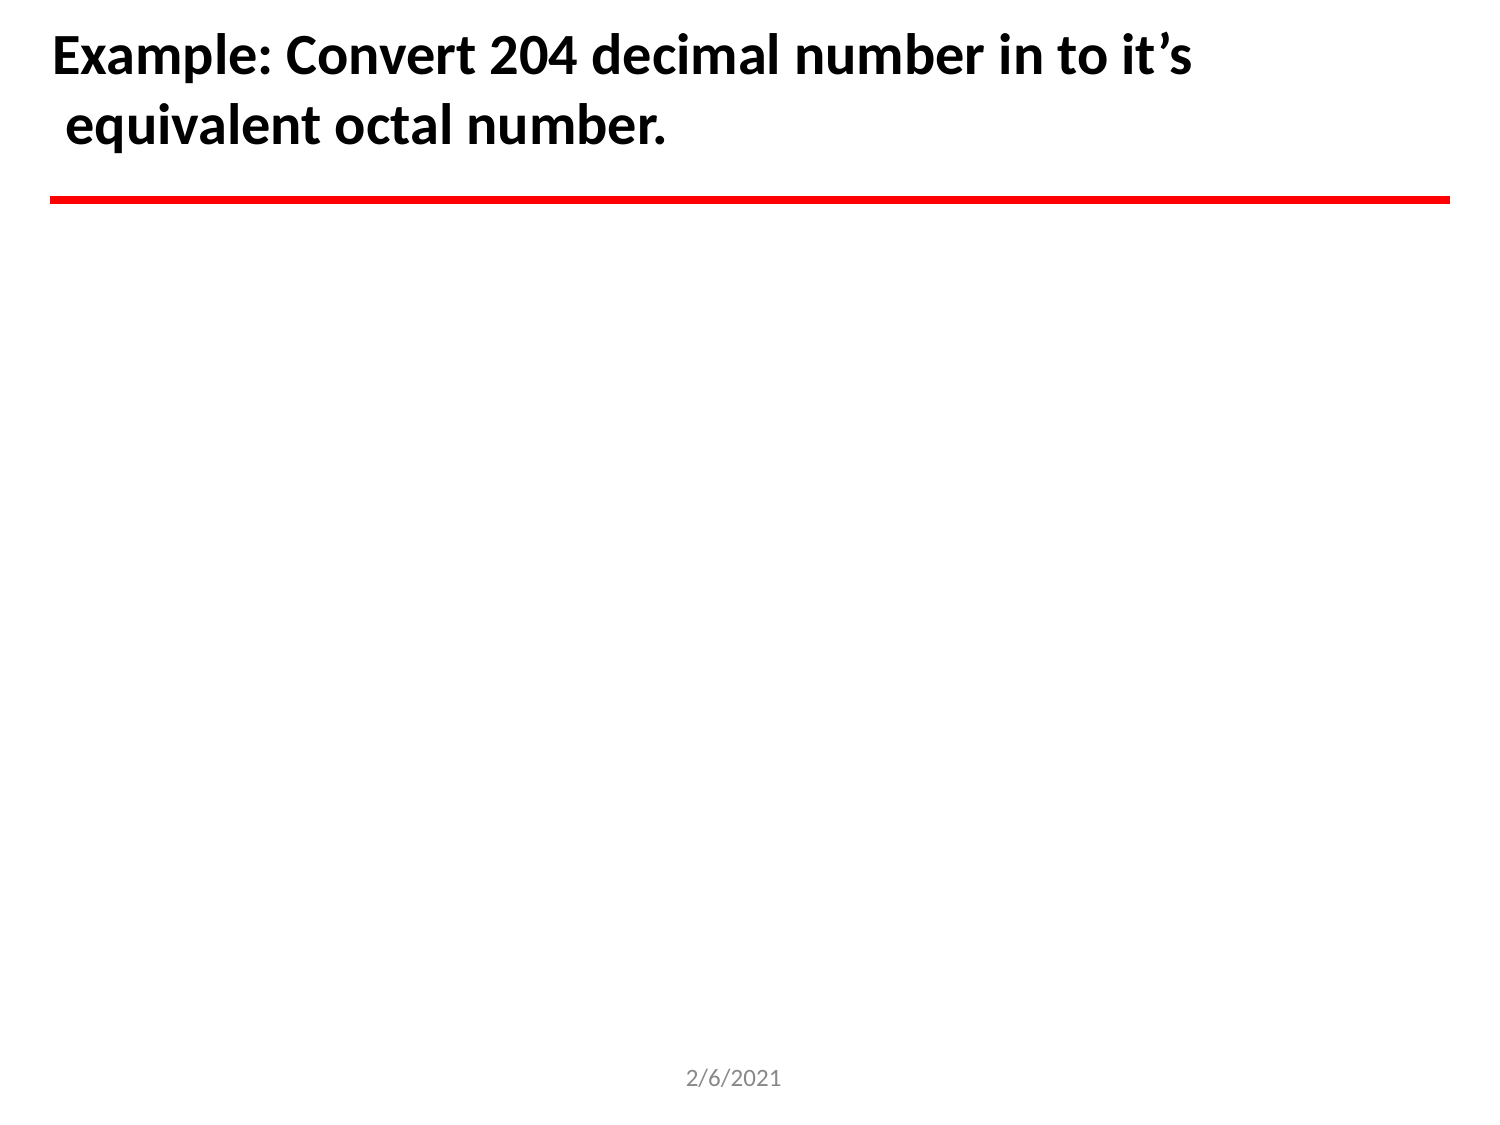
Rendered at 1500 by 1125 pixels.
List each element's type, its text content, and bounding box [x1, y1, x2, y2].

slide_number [683, 1060, 817, 1090]
title Example: Convert 204 decimal number in to it’s equivalent octal number. [50, 13, 1199, 159]
